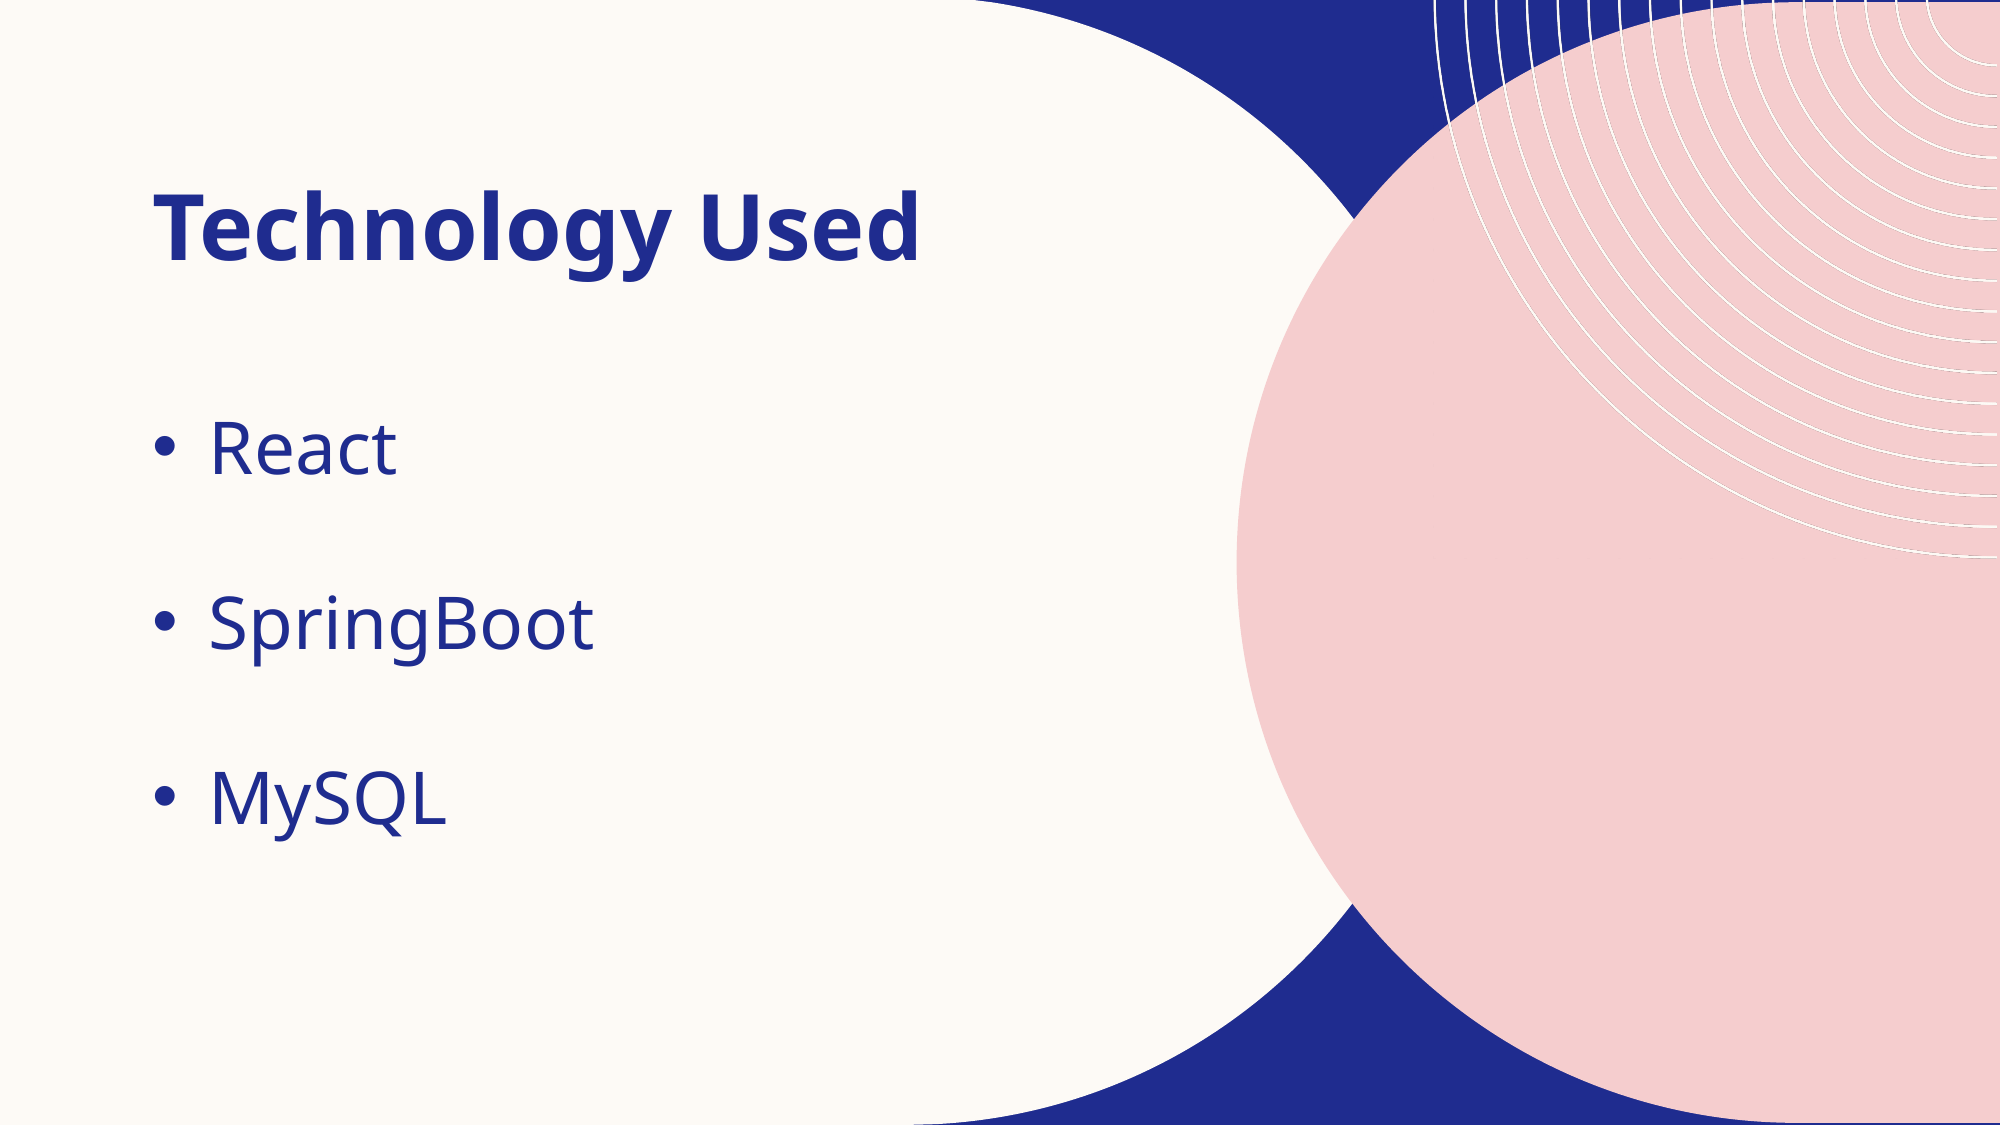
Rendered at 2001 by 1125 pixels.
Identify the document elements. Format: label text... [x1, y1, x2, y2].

subtitle React SpringBoot MySQL [137, 401, 1068, 1033]
picture [1433, 0, 1997, 559]
title Technology Used [137, 167, 1246, 277]
